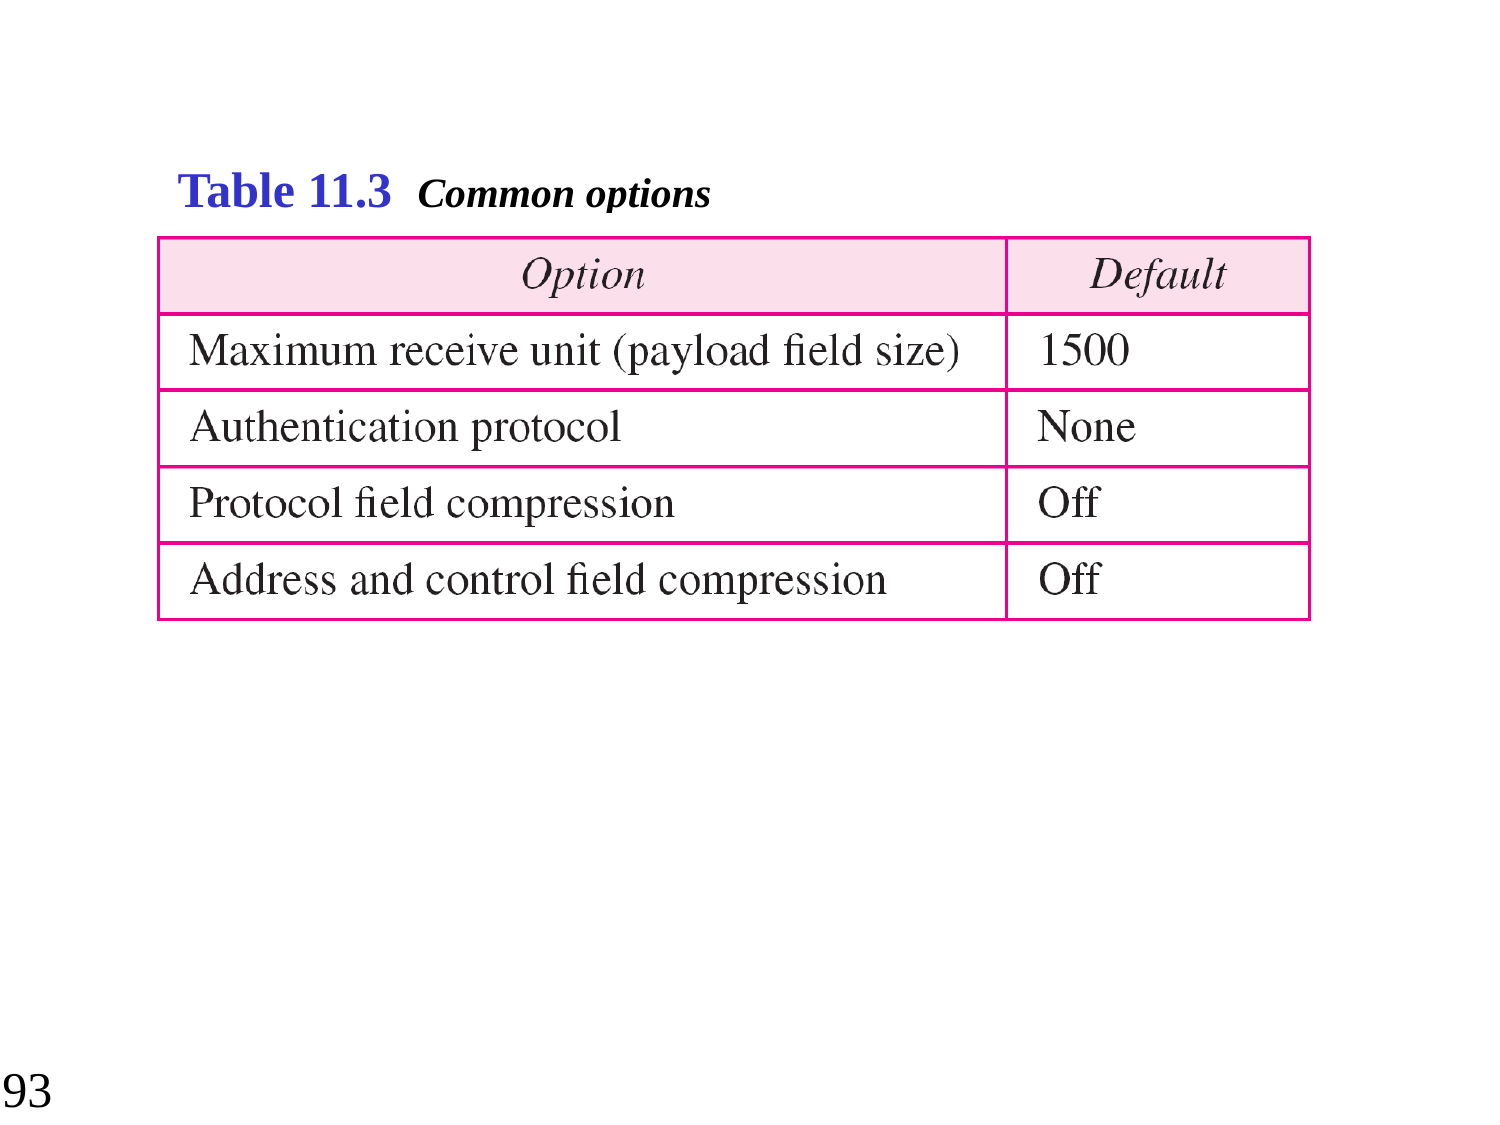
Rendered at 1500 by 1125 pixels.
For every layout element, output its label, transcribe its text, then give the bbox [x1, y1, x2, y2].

slide_number ‹#› [0, 1050, 300, 1125]
picture [111, 213, 1388, 676]
text_box Table 11.3 Common options [162, 149, 733, 212]
